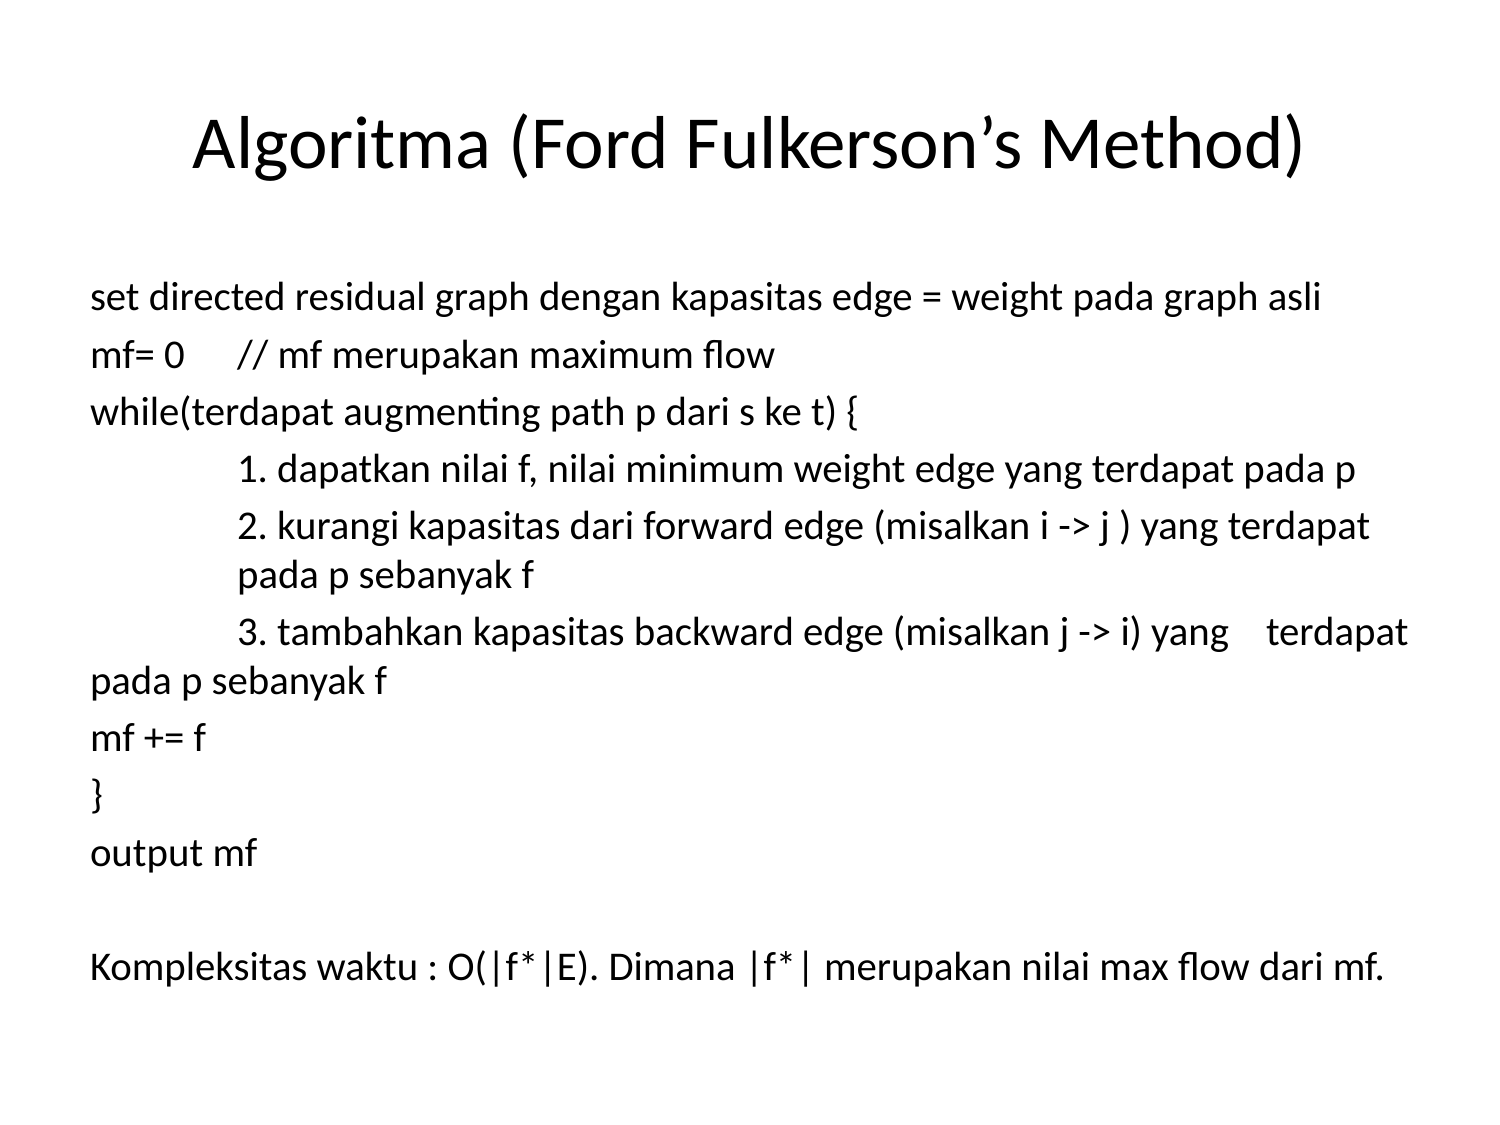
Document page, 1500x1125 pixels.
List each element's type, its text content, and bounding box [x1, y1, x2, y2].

list set directed residual graph dengan kapasitas edge = weight pada graph asli mf= 0 // mf merupakan maximum flow while(terdapat augmenting path p dari s ke t) { 1. dapatkan nilai f, nilai minimum weight edge yang terdapat pada p 2. kurangi kapasitas dari forward edge (misalkan i -> j ) yang terdapat pada p sebanyak f 3. tambahkan kapasitas backward edge (misalkan j -> i) yang terdapat pada p sebanyak f mf += f } output mf Kompleksitas waktu : O(|f*|E). Dimana |f*| merupakan nilai max flow dari mf. [75, 262, 1425, 1035]
title Algoritma (Ford Fulkerson’s Method) [75, 45, 1425, 233]
